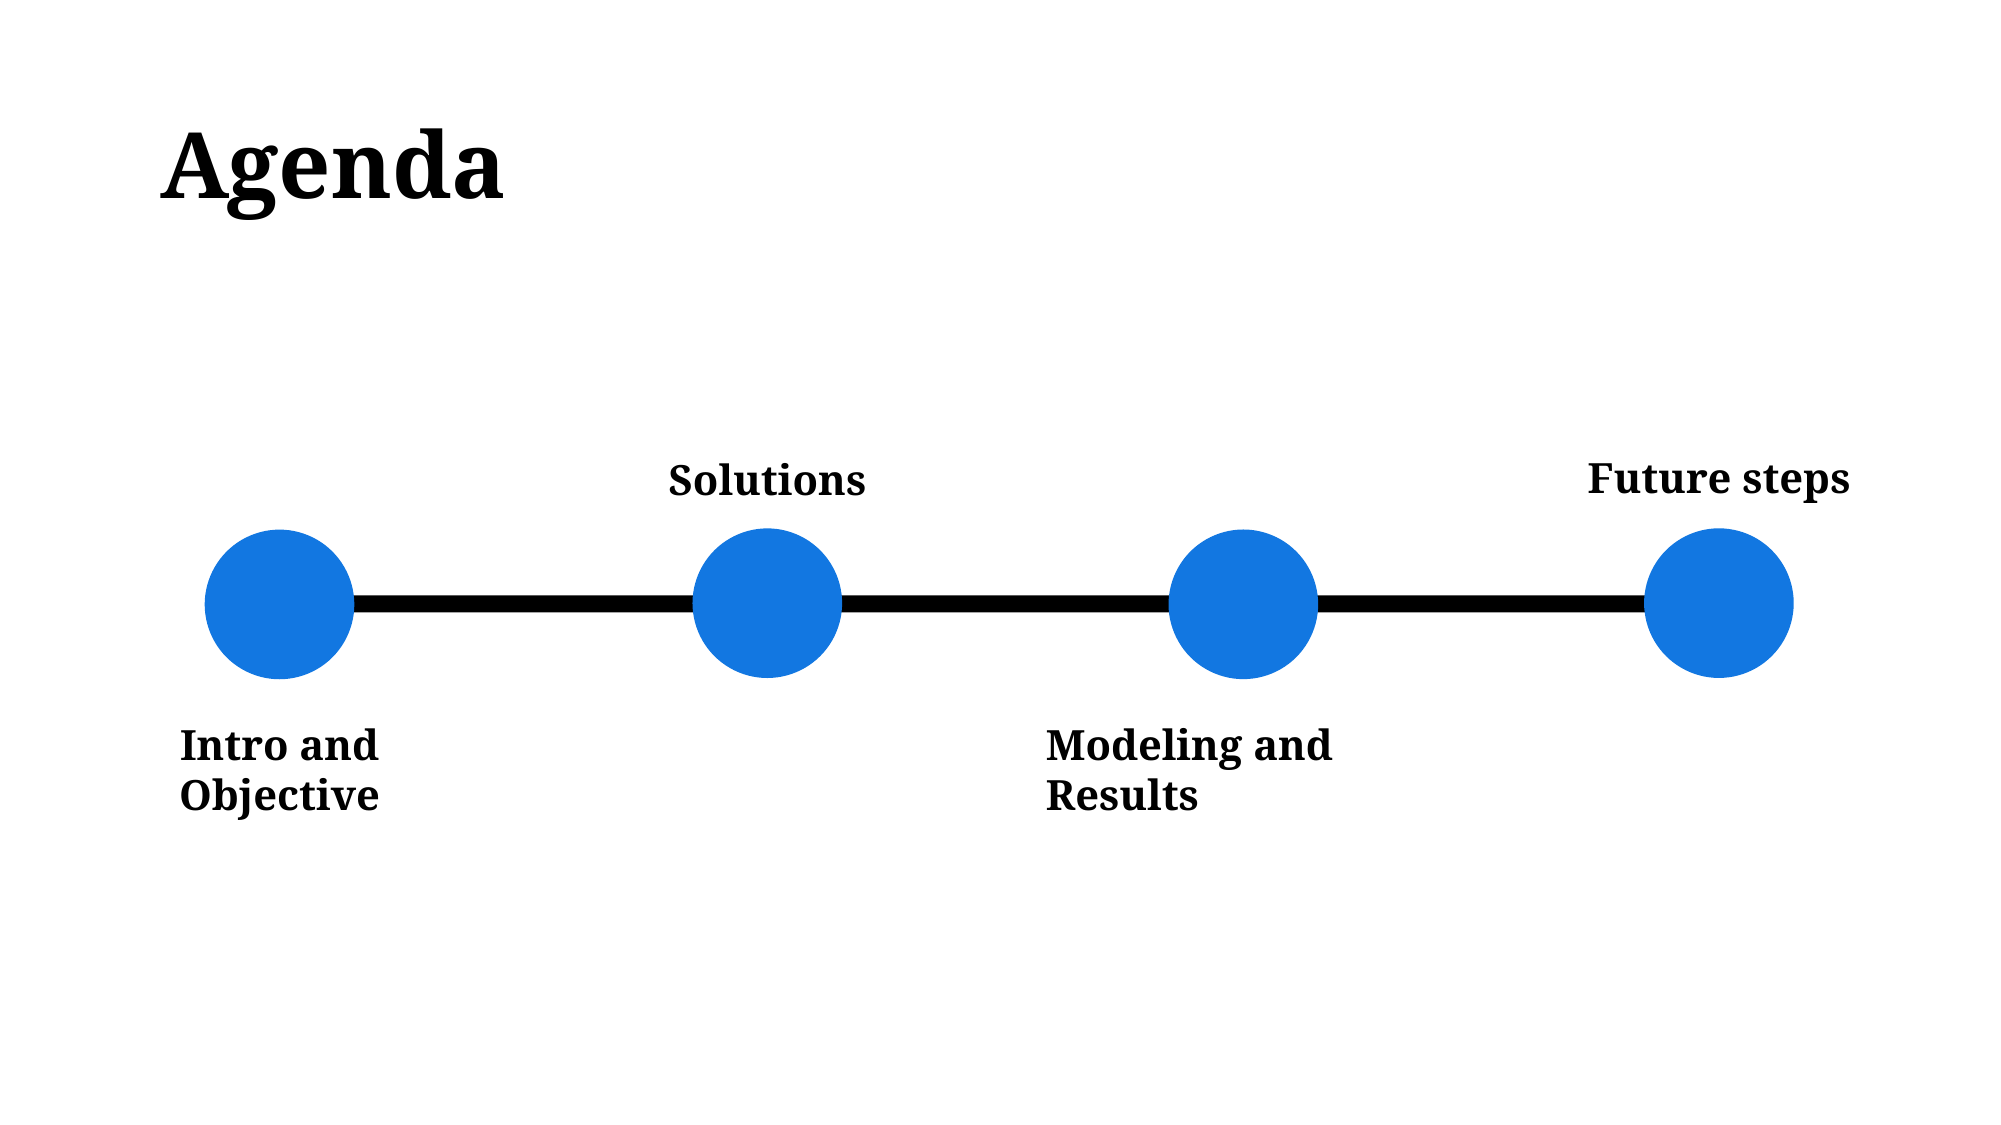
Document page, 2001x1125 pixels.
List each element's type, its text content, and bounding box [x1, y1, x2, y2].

text_box Modeling and Results [1030, 710, 1460, 826]
text_box [1644, 528, 1794, 678]
text_box Intro and Objective [85, 710, 475, 826]
text_box Solutions [548, 445, 986, 511]
text_box Future steps [1507, 443, 1931, 509]
text_box [204, 529, 355, 680]
text_box [1318, 595, 1644, 613]
text_box [842, 595, 1169, 613]
text_box [354, 595, 693, 613]
title Agenda [145, 59, 1871, 278]
text_box [692, 528, 843, 679]
text_box [1168, 529, 1319, 680]
